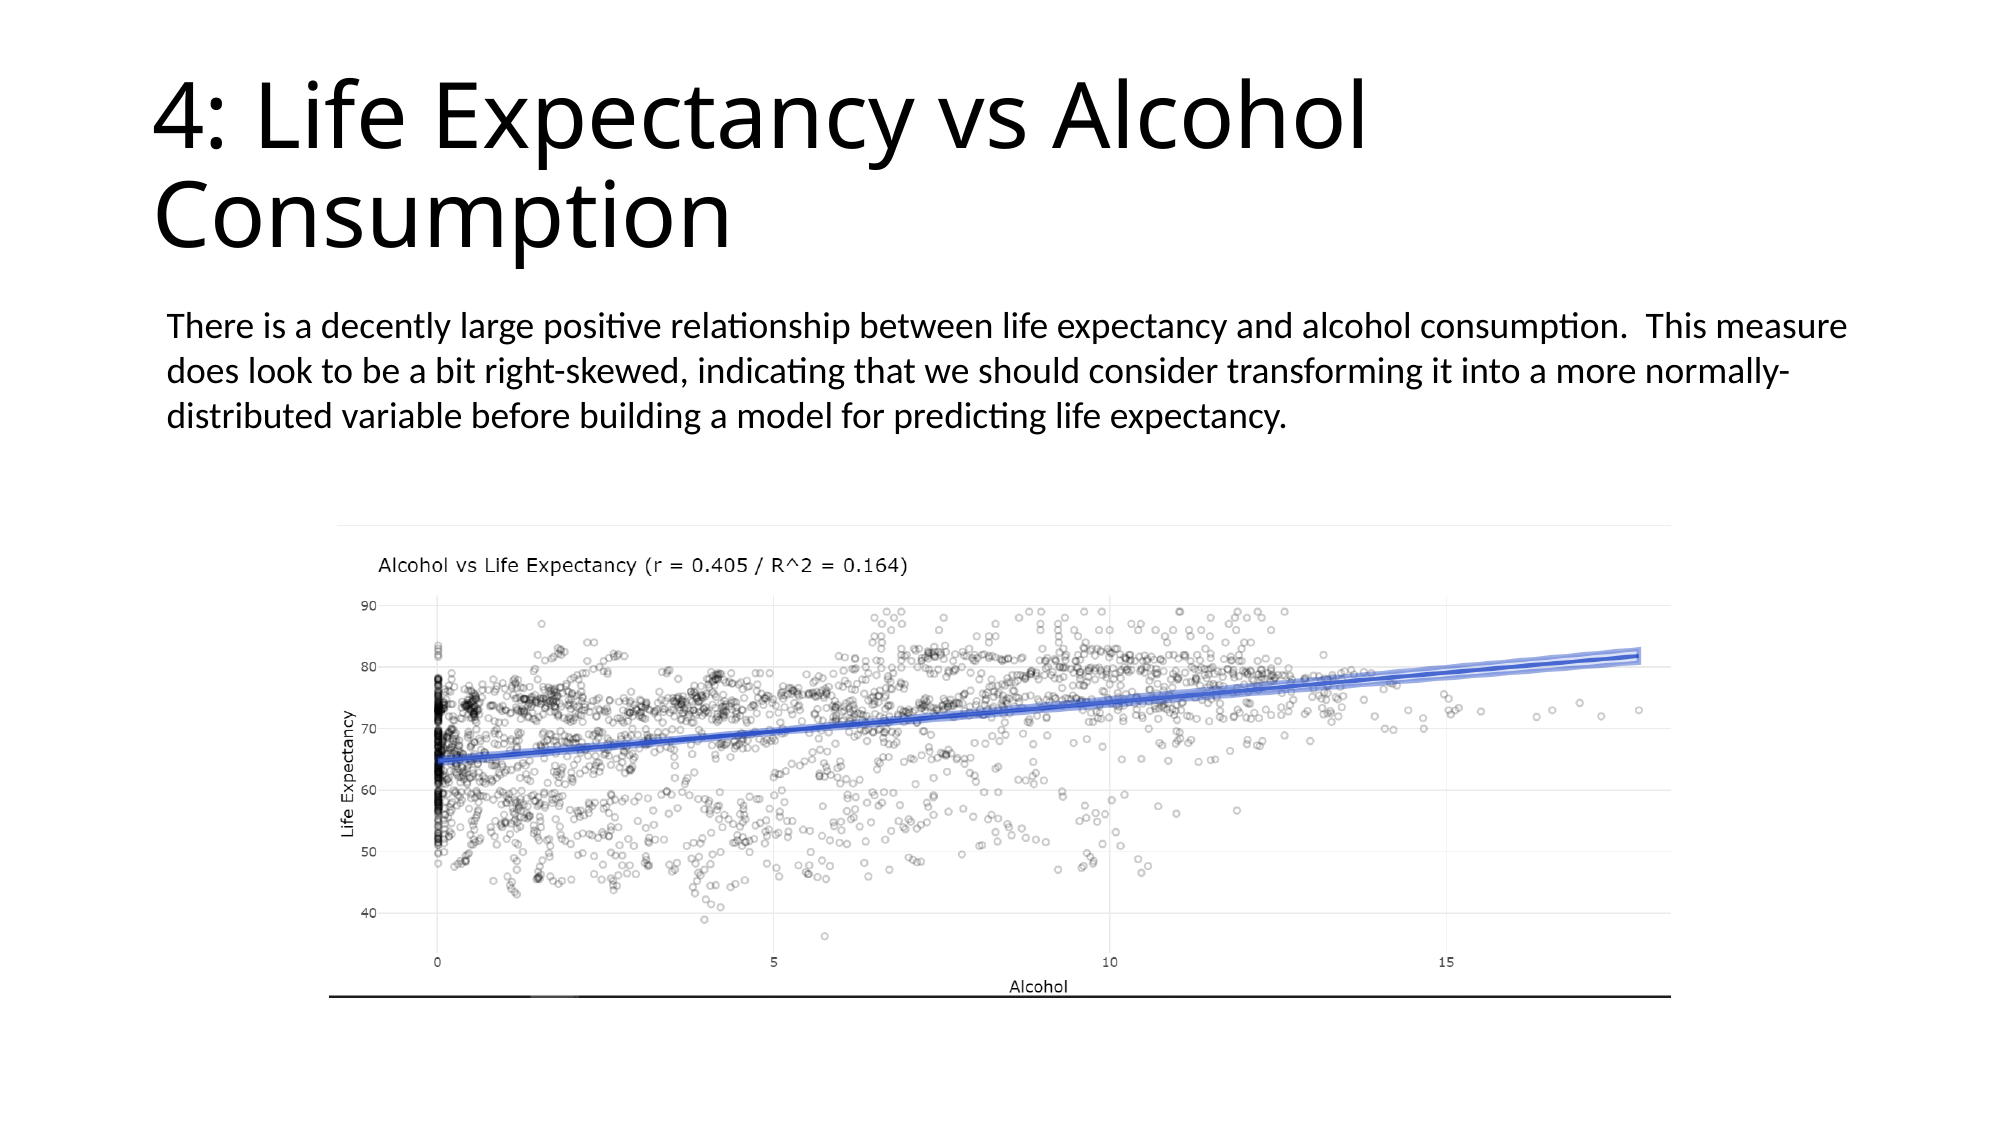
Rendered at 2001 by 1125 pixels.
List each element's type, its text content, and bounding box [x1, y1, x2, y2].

text_box There is a decently large positive relationship between life expectancy and alcohol consumption. This measure does look to be a bit right-skewed, indicating that we should consider transforming it into a more normally-distributed variable before building a model for predicting life expectancy. [151, 294, 1901, 444]
title 4: Life Expectancy vs Alcohol Consumption [137, 59, 1863, 278]
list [329, 519, 1671, 998]
